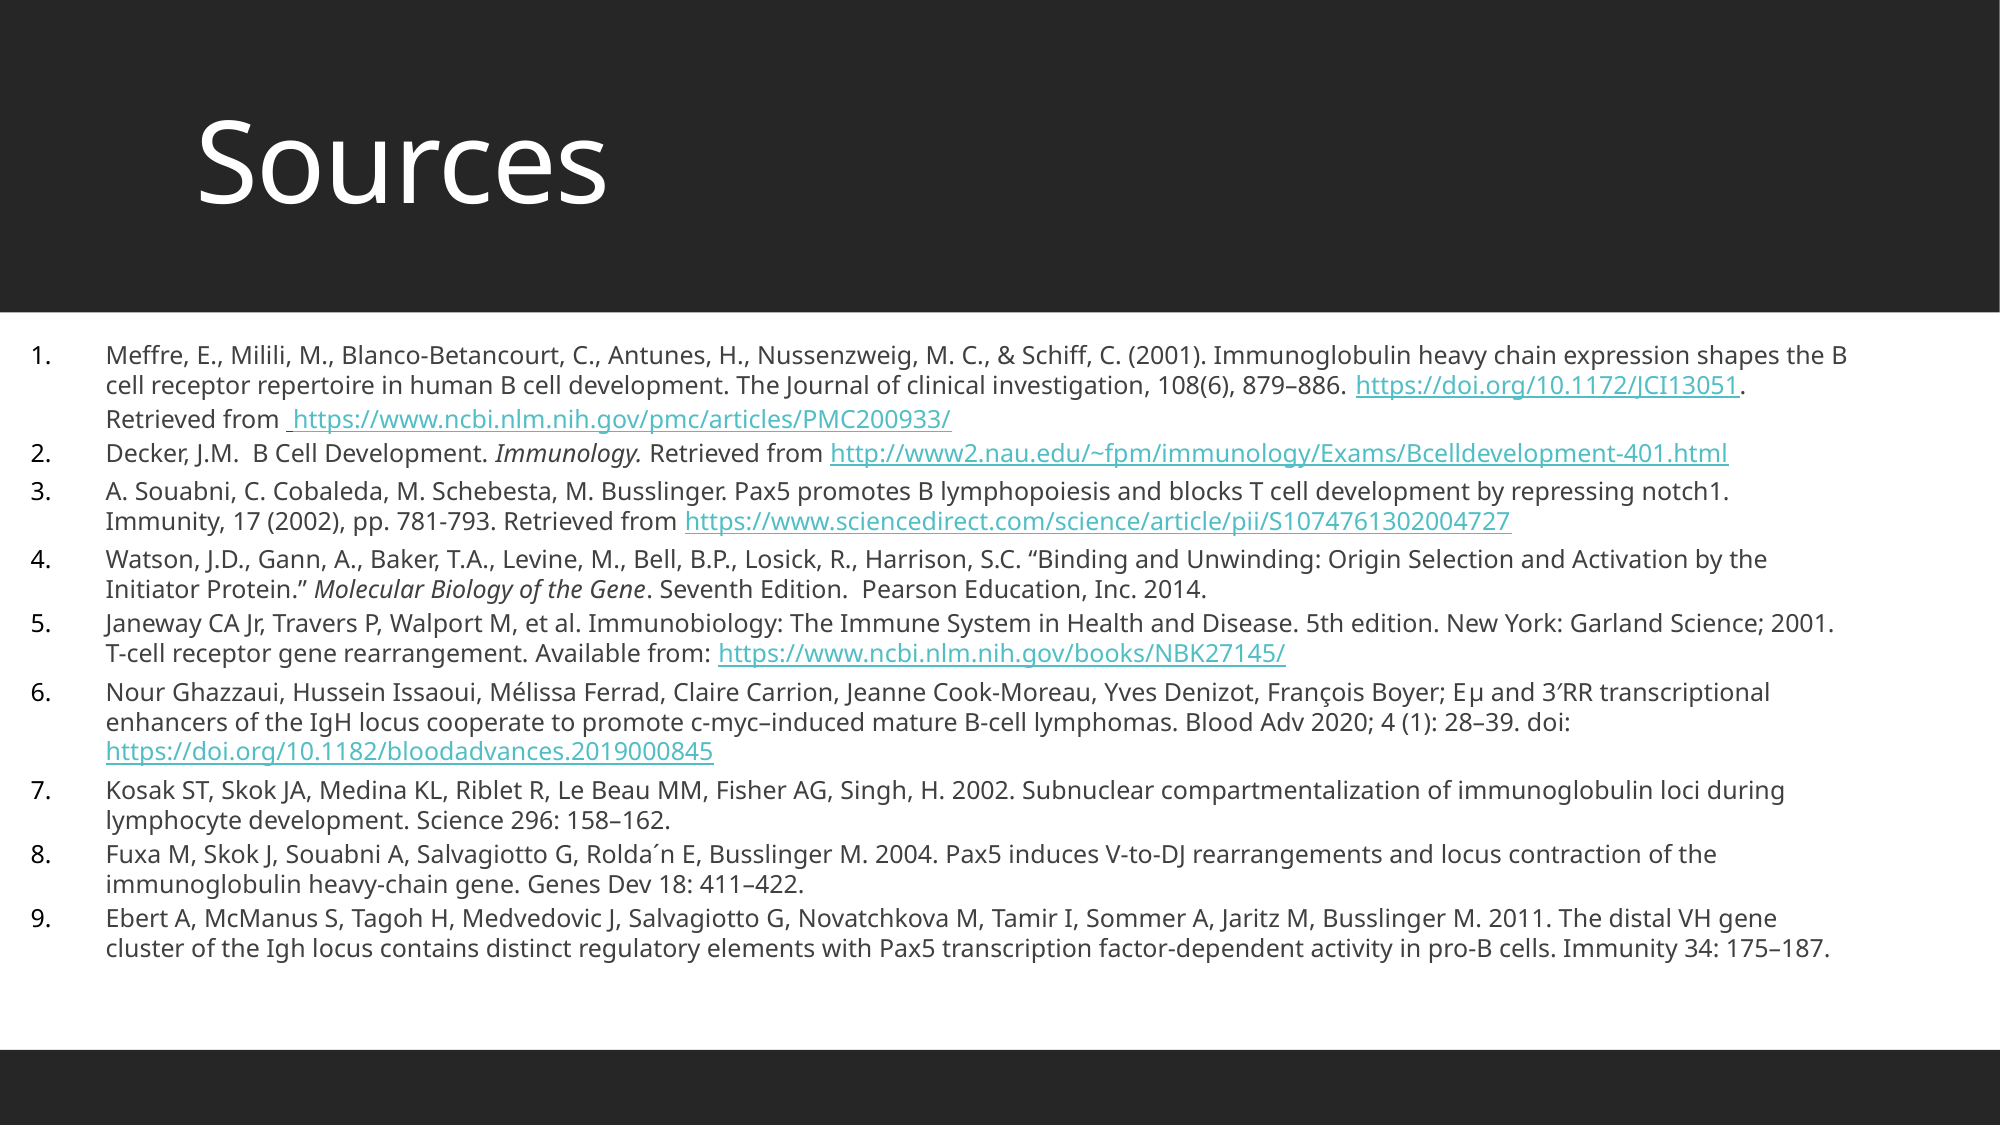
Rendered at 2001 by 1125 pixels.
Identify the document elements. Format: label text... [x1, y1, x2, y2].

text_box [0, 1049, 2000, 1125]
list Meffre, E., Milili, M., Blanco-Betancourt, C., Antunes, H., Nussenzweig, M. C., & Schiff, C. (2001). Immunoglobulin heavy chain expression shapes the B cell receptor repertoire in human B cell development. The Journal of clinical investigation, 108(6), 879–886. https://doi.org/10.1172/JCI13051. Retrieved from https://www.ncbi.nlm.nih.gov/pmc/articles/PMC200933/ Decker, J.M. B Cell Development. Immunology. Retrieved from http://www2.nau.edu/~fpm/immunology/Exams/Bcelldevelopment-401.html A. Souabni, C. Cobaleda, M. Schebesta, M. Busslinger. Pax5 promotes B lymphopoiesis and blocks T cell development by repressing notch1. Immunity, 17 (2002), pp. 781-793. Retrieved from https://www.sciencedirect.com/science/article/pii/S1074761302004727 Watson, J.D., Gann, A., Baker, T.A., Levine, M., Bell, B.P., Losick, R., Harrison, S.C. “Binding and Unwinding: Origin Selection and Activation by the Initiator Protein.” Molecular Biology of the Gene. Seventh Edition. Pearson Education, Inc. 2014. Janeway CA Jr, Travers P, Walport M, et al. Immunobiology: The Immune System in Health and Disease. 5th edition. New York: Garland Science; 2001. T-cell receptor gene rearrangement. Available from: https://www.ncbi.nlm.nih.gov/books/NBK27145/ Nour Ghazzaui, Hussein Issaoui, Mélissa Ferrad, Claire Carrion, Jeanne Cook-Moreau, Yves Denizot, François Boyer; Eμ and 3′RR transcriptional enhancers of the IgH locus cooperate to promote c-myc–induced mature B-cell lymphomas. Blood Adv 2020; 4 (1): 28–39. doi: https://doi.org/10.1182/bloodadvances.2019000845 Kosak ST, Skok JA, Medina KL, Riblet R, Le Beau MM, Fisher AG, Singh, H. 2002. Subnuclear compartmentalization of immunoglobulin loci during lymphocyte development. Science 296: 158–162. Fuxa M, Skok J, Souabni A, Salvagiotto G, Rolda´n E, Busslinger M. 2004. Pax5 induces V-to-DJ rearrangements and locus contraction of the immunoglobulin heavy-chain gene. Genes Dev 18: 411–422. Ebert A, McManus S, Tagoh H, Medvedovic J, Salvagiotto G, Novatchkova M, Tamir I, Sommer A, Jaritz M, Busslinger M. 2011. The distal VH gene cluster of the Igh locus contains distinct regulatory elements with Pax5 transcription factor-dependent activity in pro-B cells. Immunity 34: 175–187. [30, 332, 1853, 1023]
text_box [0, 0, 2000, 314]
text_box [0, 314, 2000, 1049]
title Sources [180, 47, 1830, 285]
